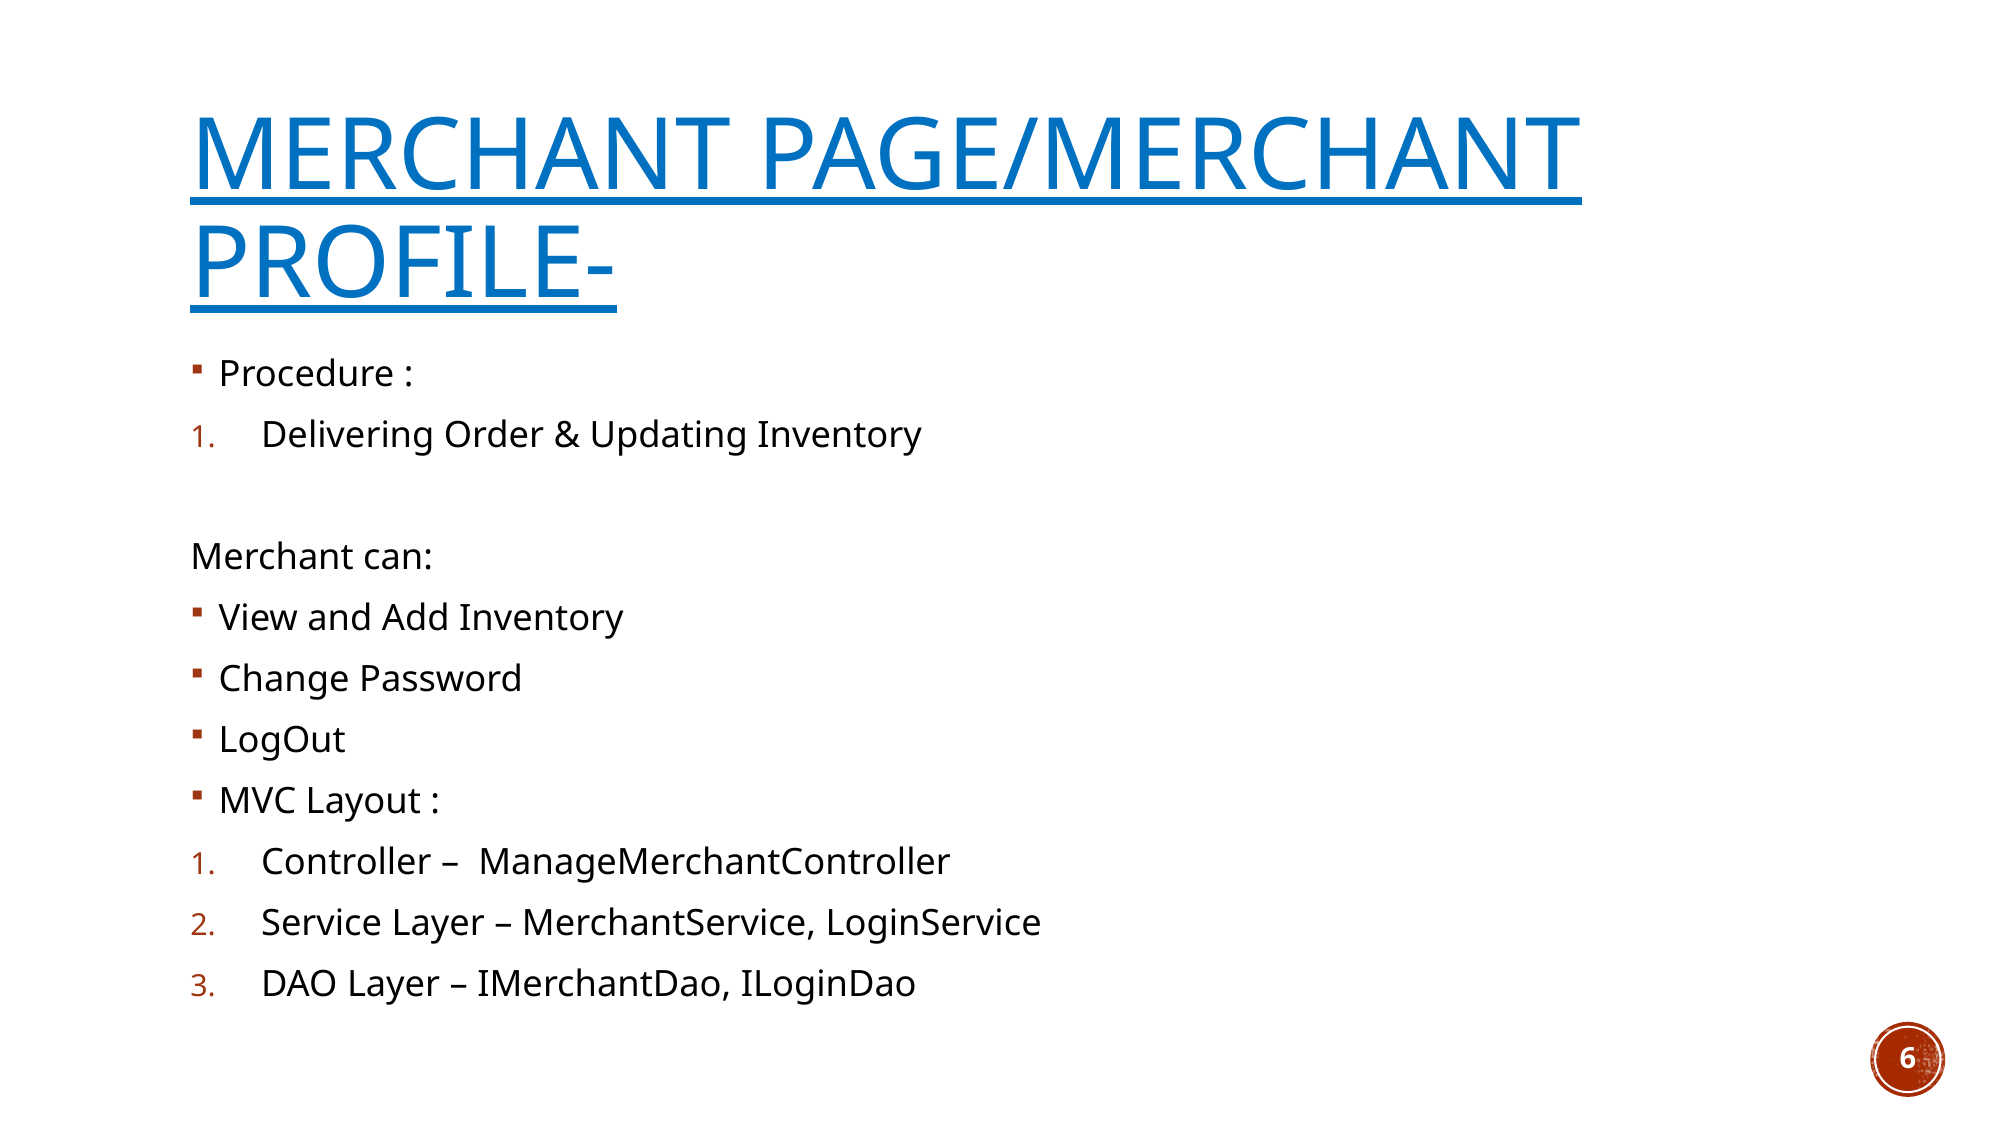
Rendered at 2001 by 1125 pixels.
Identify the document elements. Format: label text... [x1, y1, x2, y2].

slide_number 6 [1855, 1028, 1961, 1089]
title Merchant page/Merchant profile- [175, 79, 1826, 344]
list Procedure : Delivering Order & Updating Inventory Merchant can: View and Add Inventory Change Password LogOut MVC Layout : Controller – ManageMerchantController Service Layer – MerchantService, LoginService DAO Layer – IMerchantDao, ILoginDao [175, 348, 1826, 1013]
